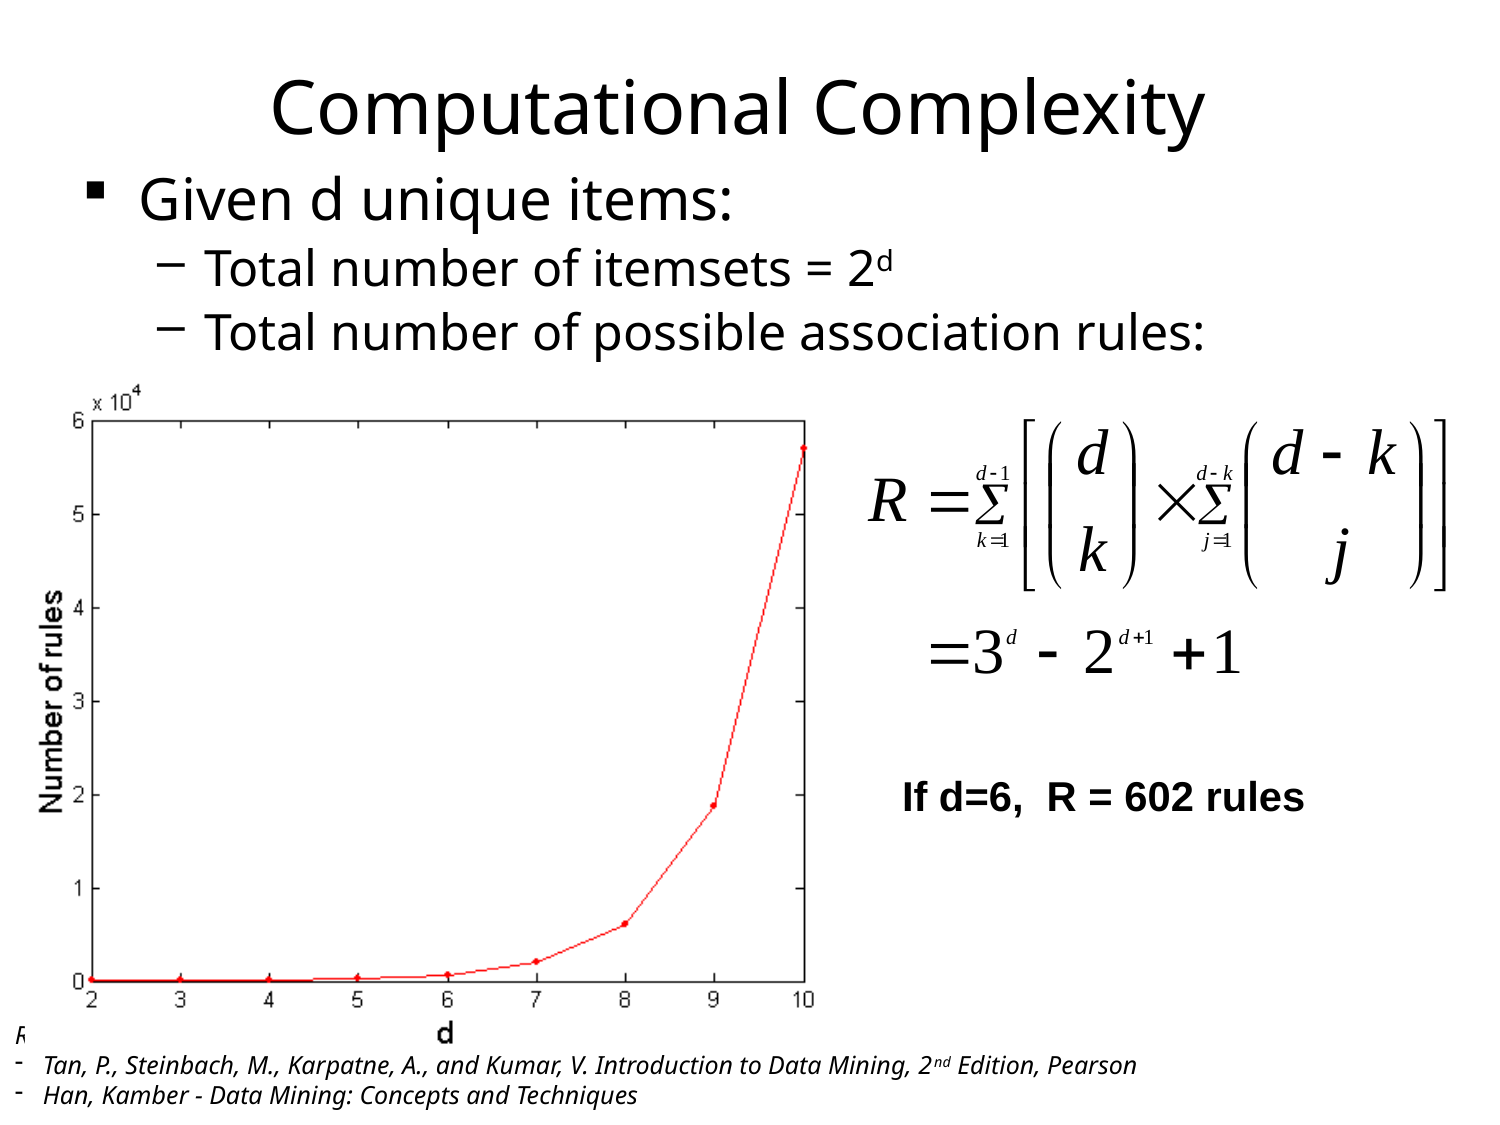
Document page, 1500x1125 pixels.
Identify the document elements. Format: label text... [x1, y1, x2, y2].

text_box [862, 412, 1464, 682]
picture [24, 380, 826, 1051]
text_box If d=6, R = 602 rules [887, 762, 1413, 828]
title Computational Complexity [31, 30, 1445, 179]
list Given d unique items: Total number of itemsets = 2d Total number of possible association rules: [67, 162, 1433, 388]
